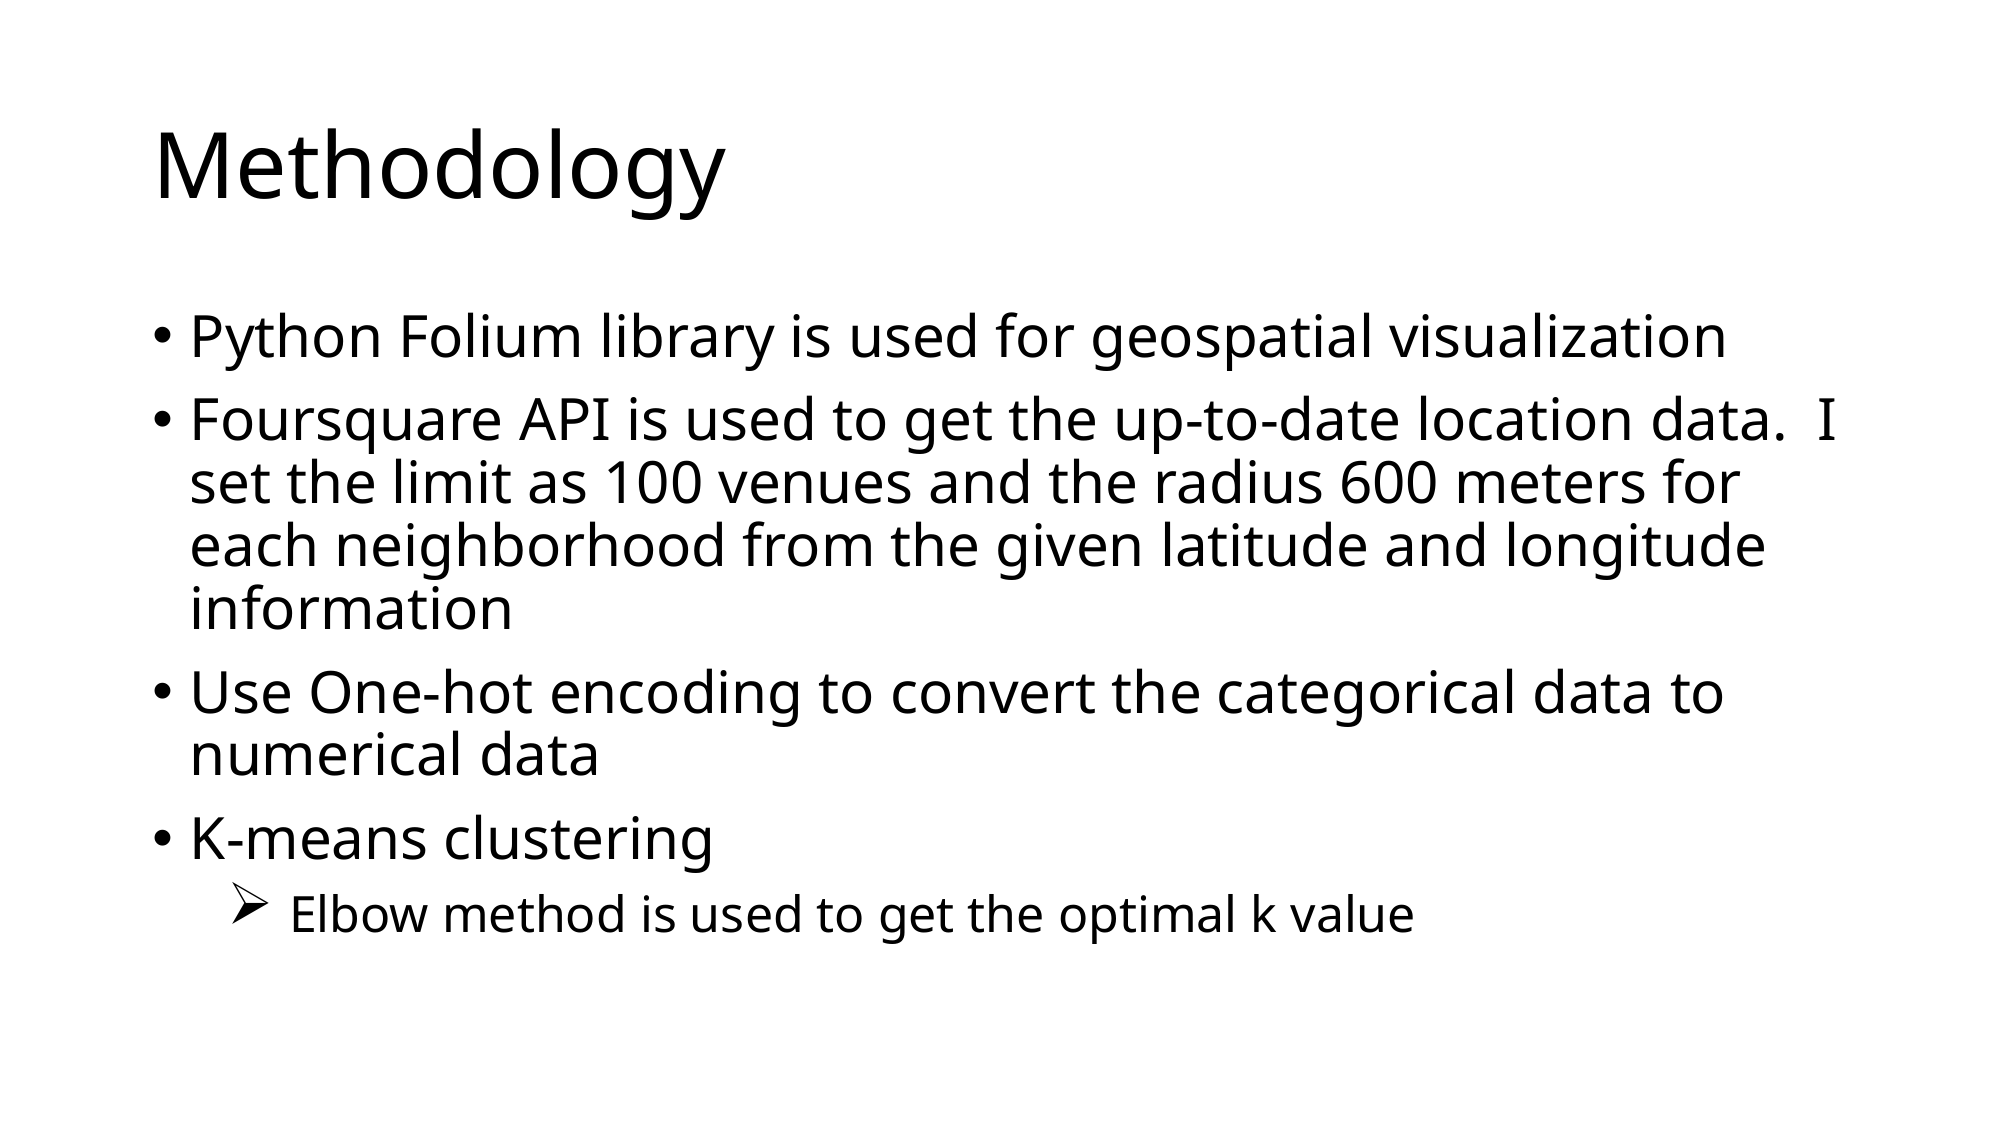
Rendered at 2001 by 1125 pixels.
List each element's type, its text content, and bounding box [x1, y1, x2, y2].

list Python Folium library is used for geospatial visualization Foursquare API is used to get the up-to-date location data. I set the limit as 100 venues and the radius 600 meters for each neighborhood from the given latitude and longitude information Use One-hot encoding to convert the categorical data to numerical data K-means clustering Elbow method is used to get the optimal k value [137, 299, 1863, 1014]
title Methodology [137, 59, 1863, 278]
